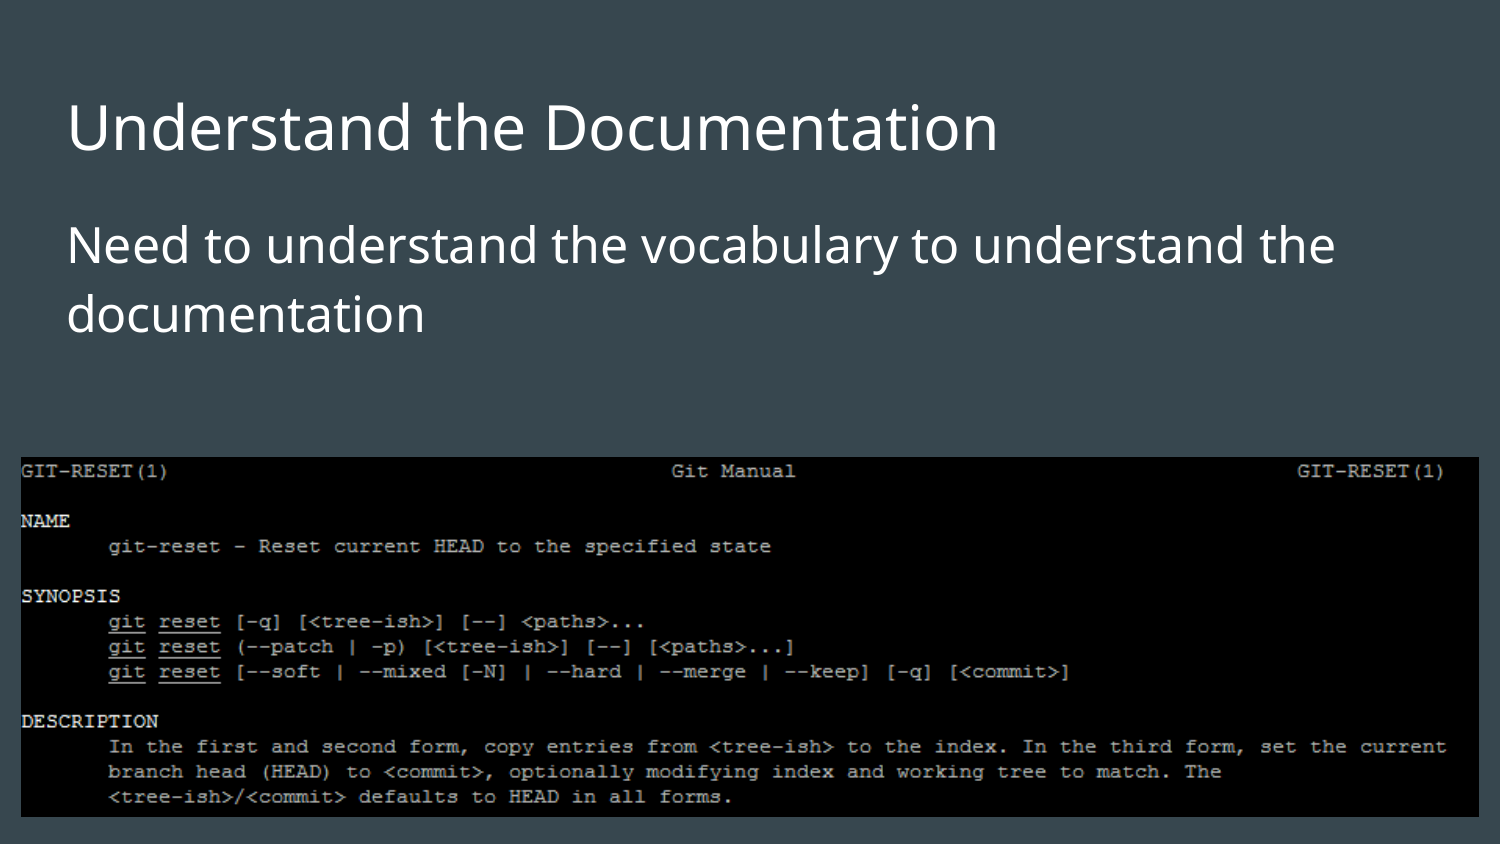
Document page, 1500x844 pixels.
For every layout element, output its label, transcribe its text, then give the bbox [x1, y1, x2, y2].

title Understand the Documentation [51, 72, 1449, 167]
list Need to understand the vocabulary to understand the documentation [51, 189, 1449, 456]
picture [21, 457, 1479, 818]
